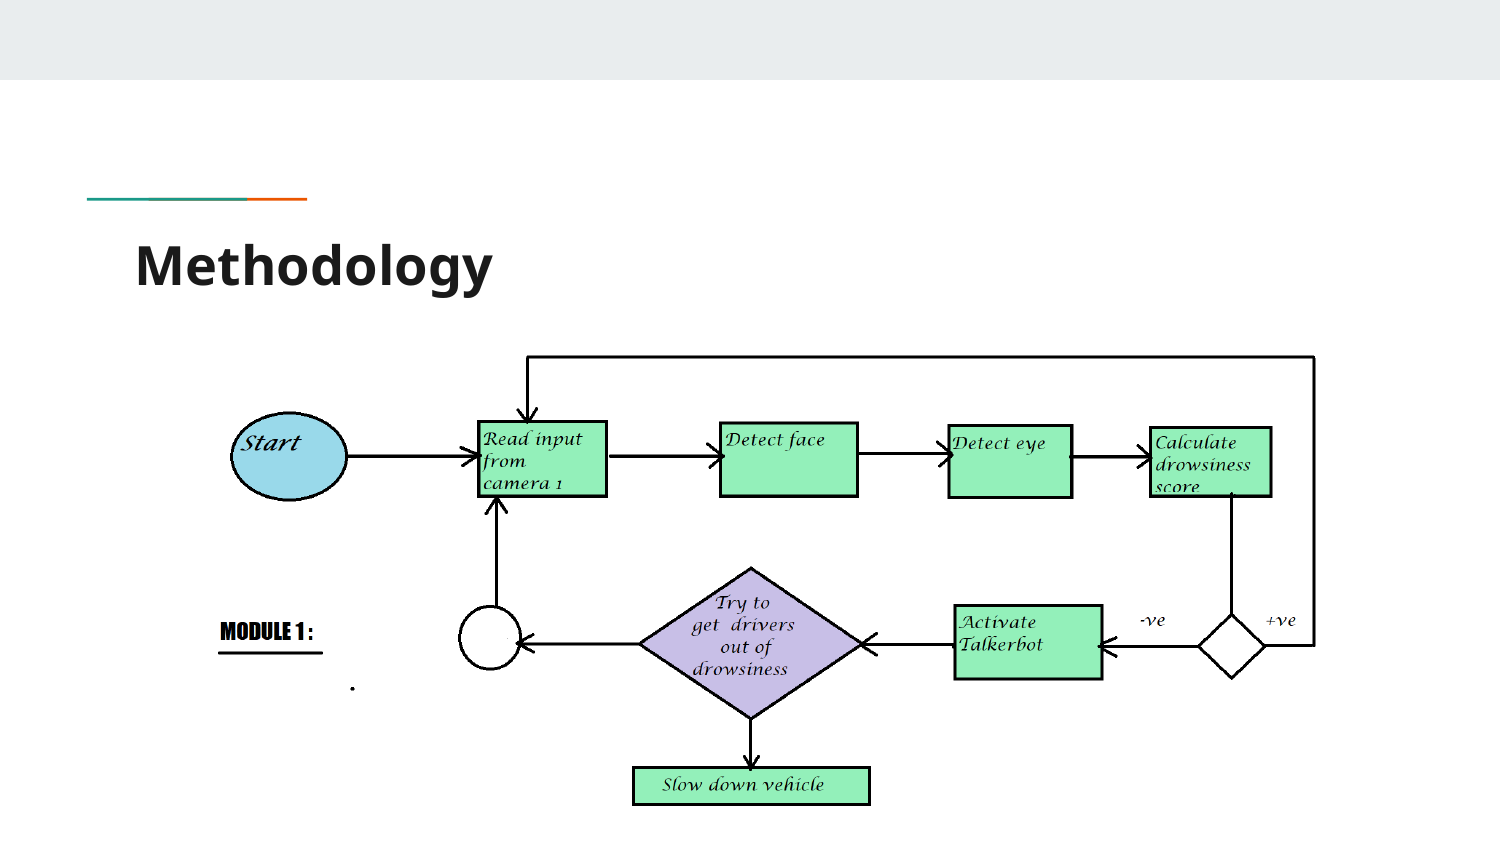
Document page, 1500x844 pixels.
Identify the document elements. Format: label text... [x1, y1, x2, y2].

picture [174, 303, 1349, 807]
title Methodology [119, 216, 1381, 305]
